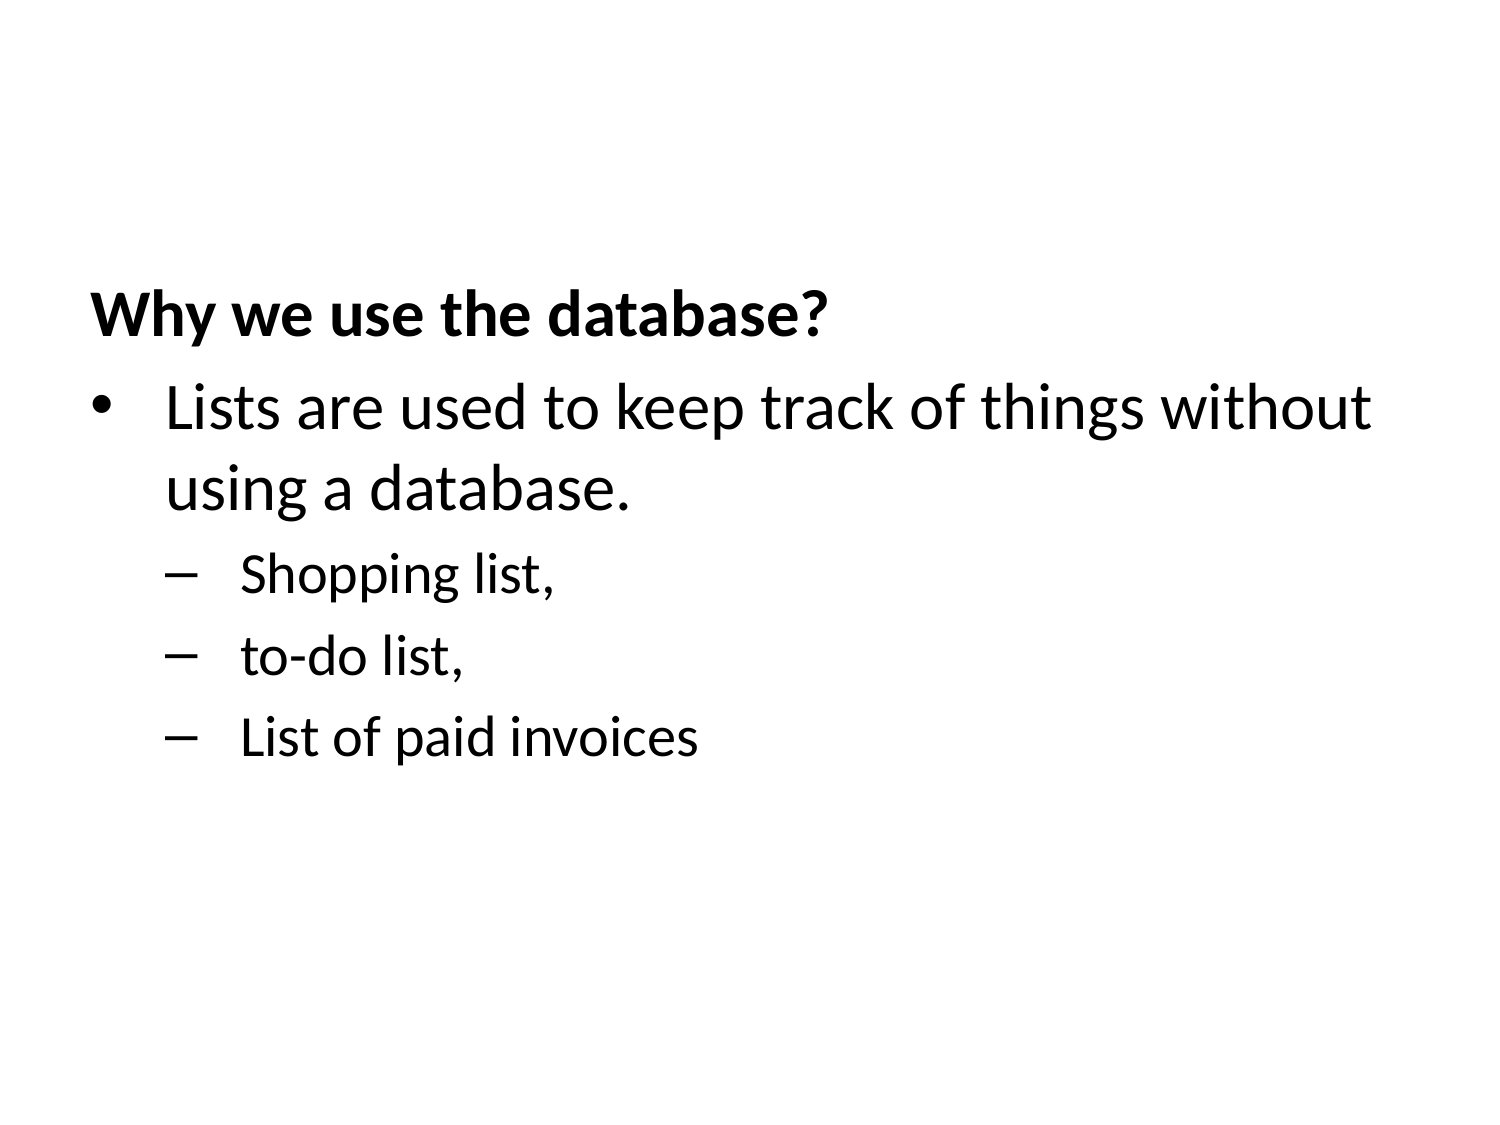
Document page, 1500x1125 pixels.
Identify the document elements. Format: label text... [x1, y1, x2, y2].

list Why we use the database? Lists are used to keep track of things without using a database. Shopping list, to-do list, List of paid invoices [75, 262, 1425, 1005]
